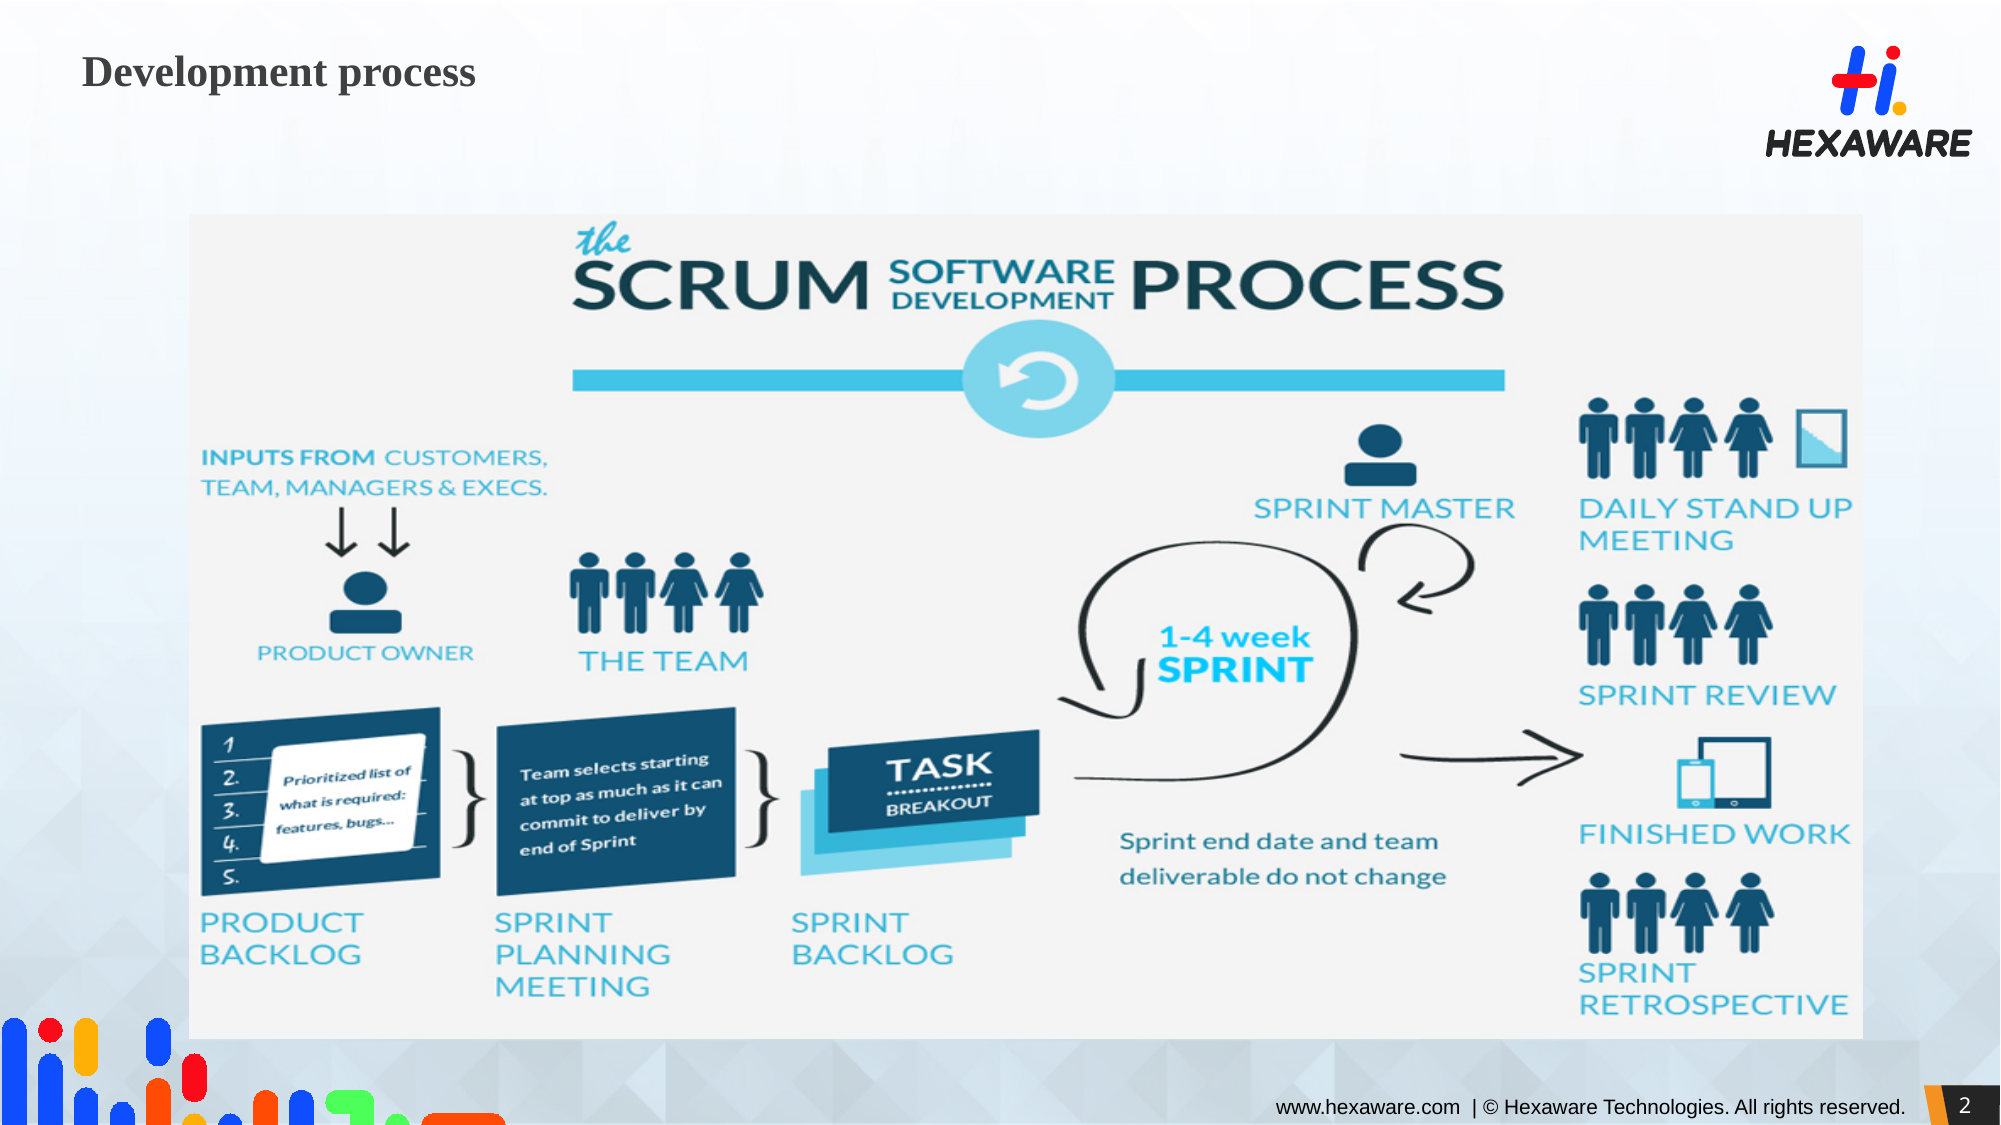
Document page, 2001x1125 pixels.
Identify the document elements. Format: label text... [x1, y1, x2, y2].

picture [0, 0, 2001, 1125]
text_box [137, 50, 1863, 231]
title Development process [70, 35, 1521, 136]
